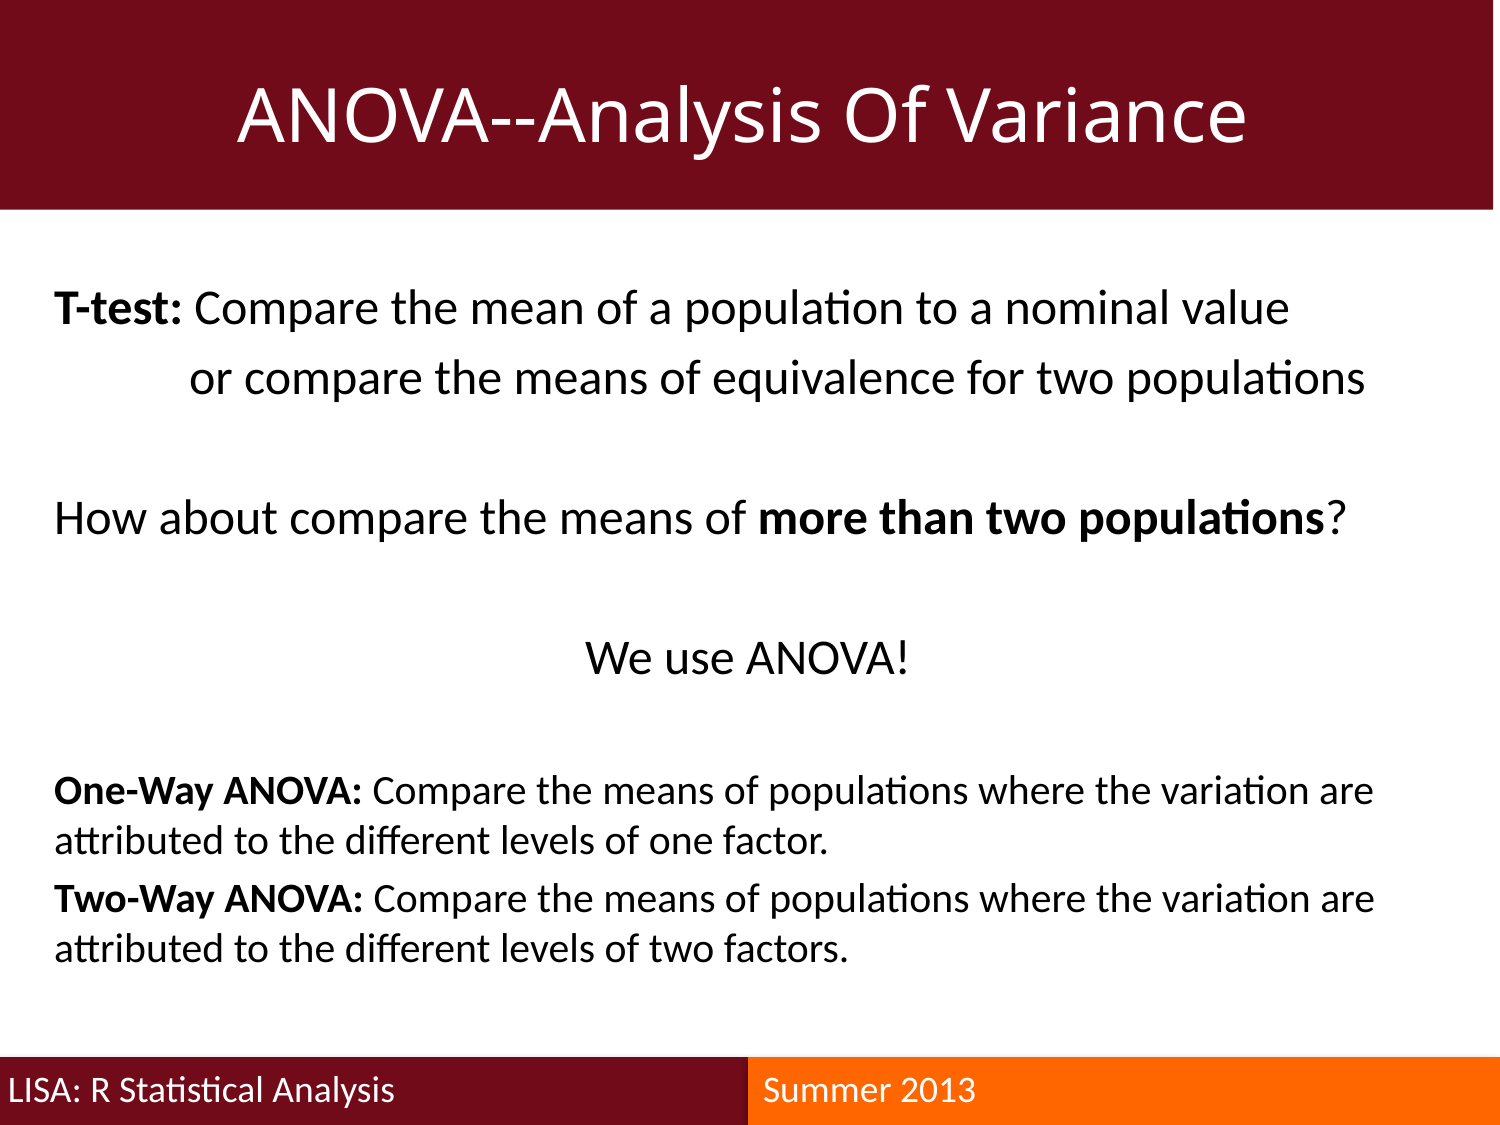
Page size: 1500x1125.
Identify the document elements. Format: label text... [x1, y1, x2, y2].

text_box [0, 1057, 1500, 1125]
list T-test: Compare the mean of a population to a nominal value or compare the means of equivalence for two populations How about compare the means of more than two populations? We use ANOVA! One-Way ANOVA: Compare the means of populations where the variation are attributed to the different levels of one factor. Two-Way ANOVA: Compare the means of populations where the variation are attributed to the different levels of two factors. [39, 266, 1458, 1010]
text_box ANOVA--Analysis Of Variance [0, 0, 1494, 210]
